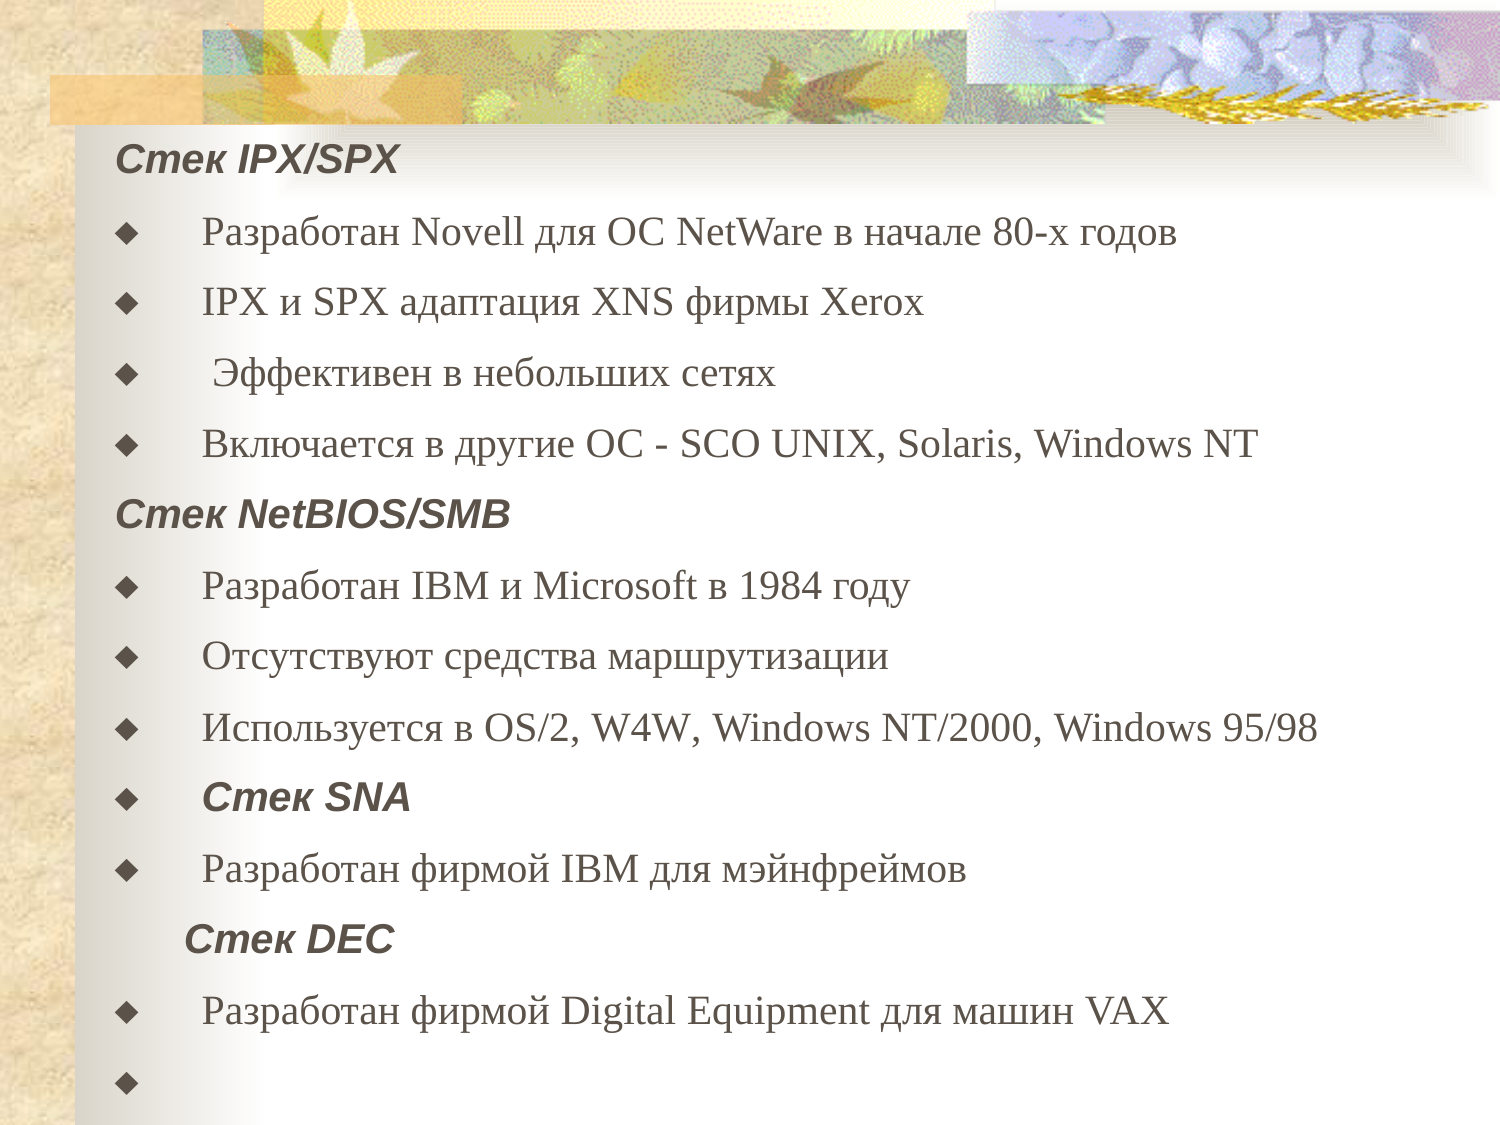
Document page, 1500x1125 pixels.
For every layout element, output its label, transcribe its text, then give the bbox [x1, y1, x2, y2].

picture [0, 0, 1500, 1125]
text_box Стек IPX/SPX ¨ Разработан Novell для ОС NetWare в начале 80-х годов ¨ IPX и SPX адаптация XNS фирмы Xerox ¨ Эффективен в небольших сетях ¨ Включается в другие ОС - SCO UNIX, Solaris, Windows NT Стек NetBIOS/SMB ¨ Разработан IBM и Microsoft в 1984 году ¨ Отсутствуют средства маршрутизации ¨ Используется в OS/2, W4W, Windows NT/2000, Windows 95/98 ¨ Стек SNA ¨ Разработан фирмой IBM для мэйнфреймов Стек DEC ¨ Разработан фирмой Digital Equipment для машин VAX ¨ [99, 124, 1413, 1104]
